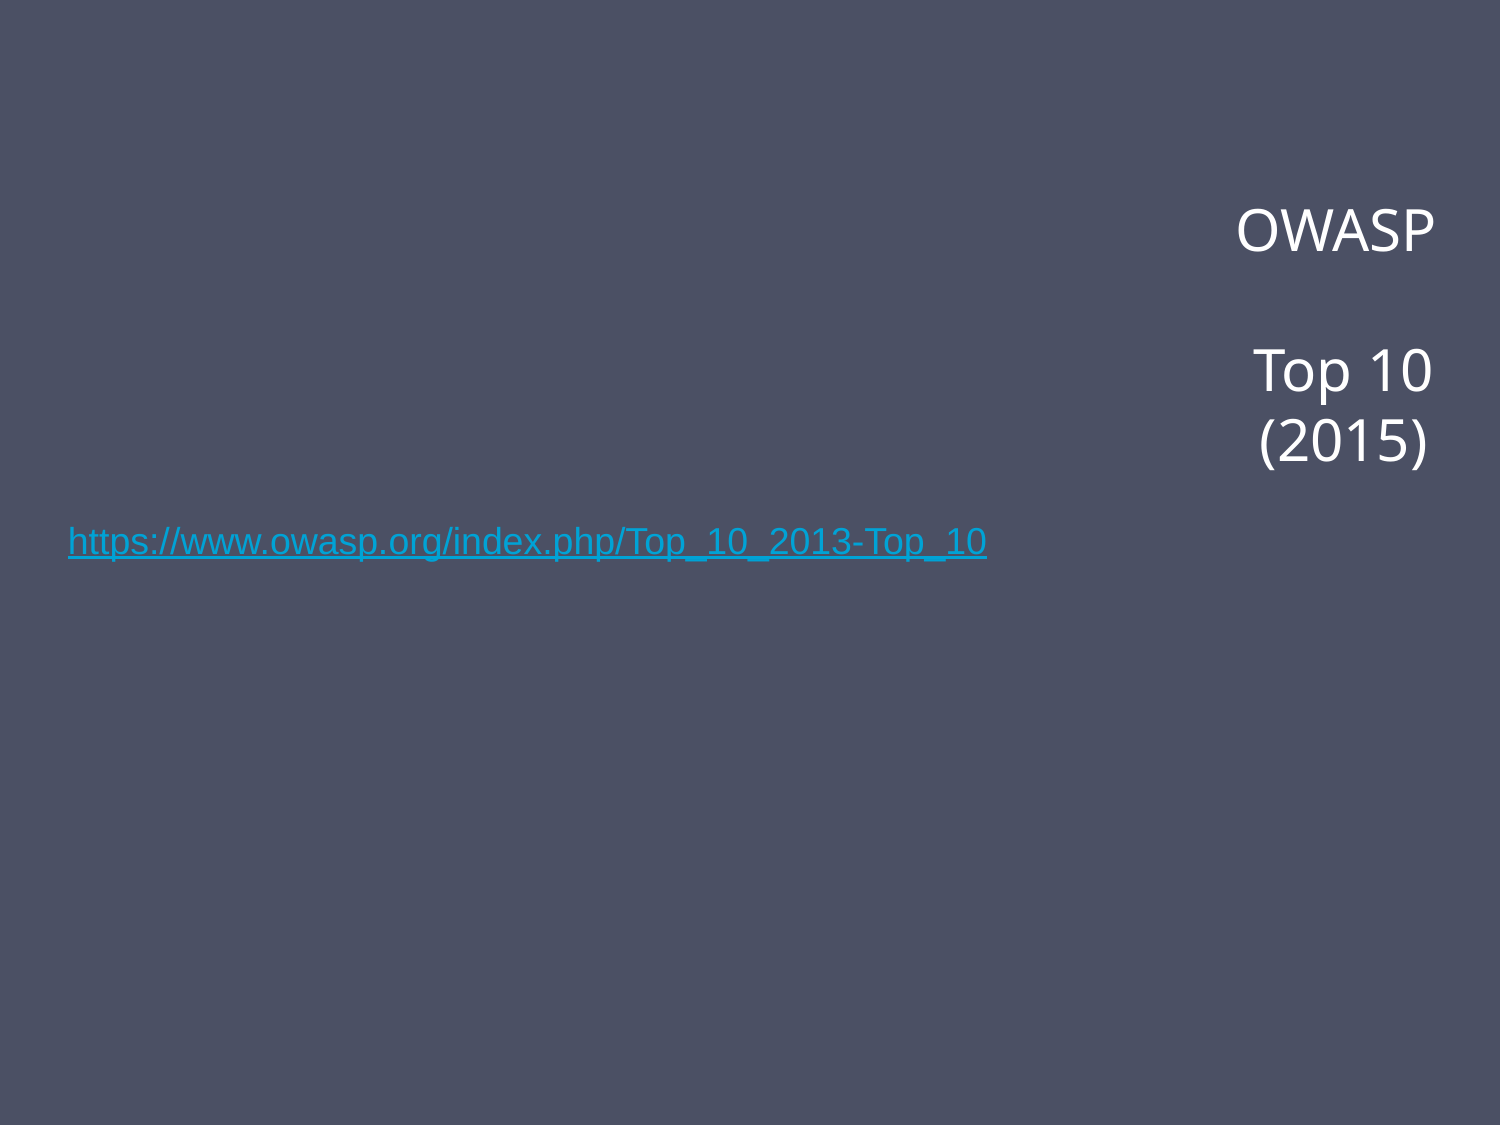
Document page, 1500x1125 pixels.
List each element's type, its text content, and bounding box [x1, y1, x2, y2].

text_box OWASP Top 10 (2015) [1187, 185, 1500, 481]
text_box https://www.owasp.org/index.php/Top_10_2013-Top_10 [53, 509, 1125, 615]
